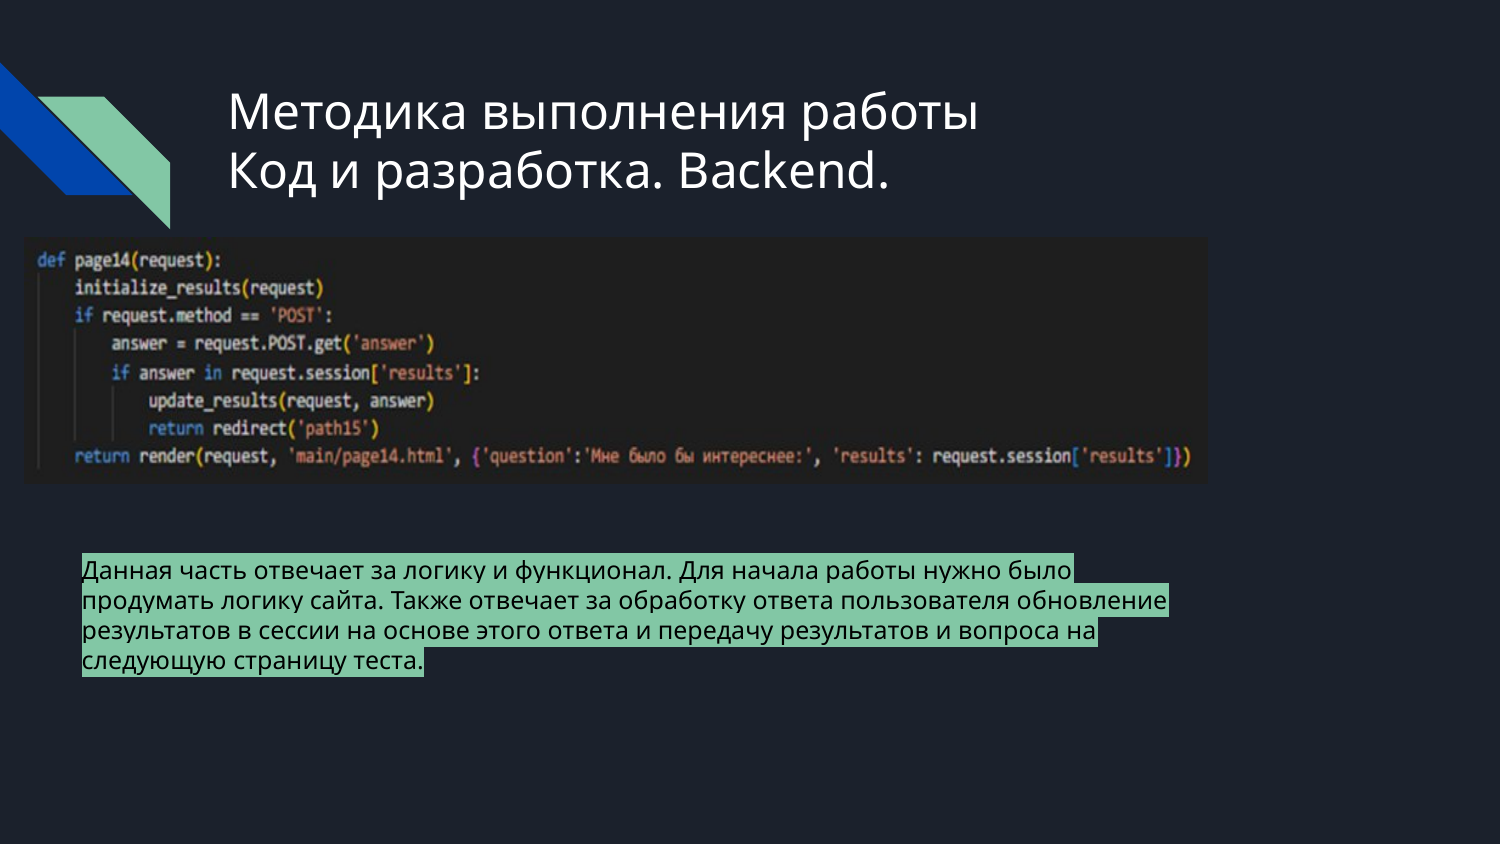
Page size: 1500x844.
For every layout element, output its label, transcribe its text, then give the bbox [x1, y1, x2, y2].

text_box Данная часть отвечает за логику и функционал. Для начала работы нужно было продумать логику сайта. Также отвечает за обработку ответа пользователя обновление результатов в сессии на основе этого ответа и передачу результатов и вопроса на следующую страницу теста. [66, 539, 1222, 813]
picture [24, 237, 1208, 484]
title Методика выполнения работы Код и разработка. Backend. [212, 64, 1368, 215]
